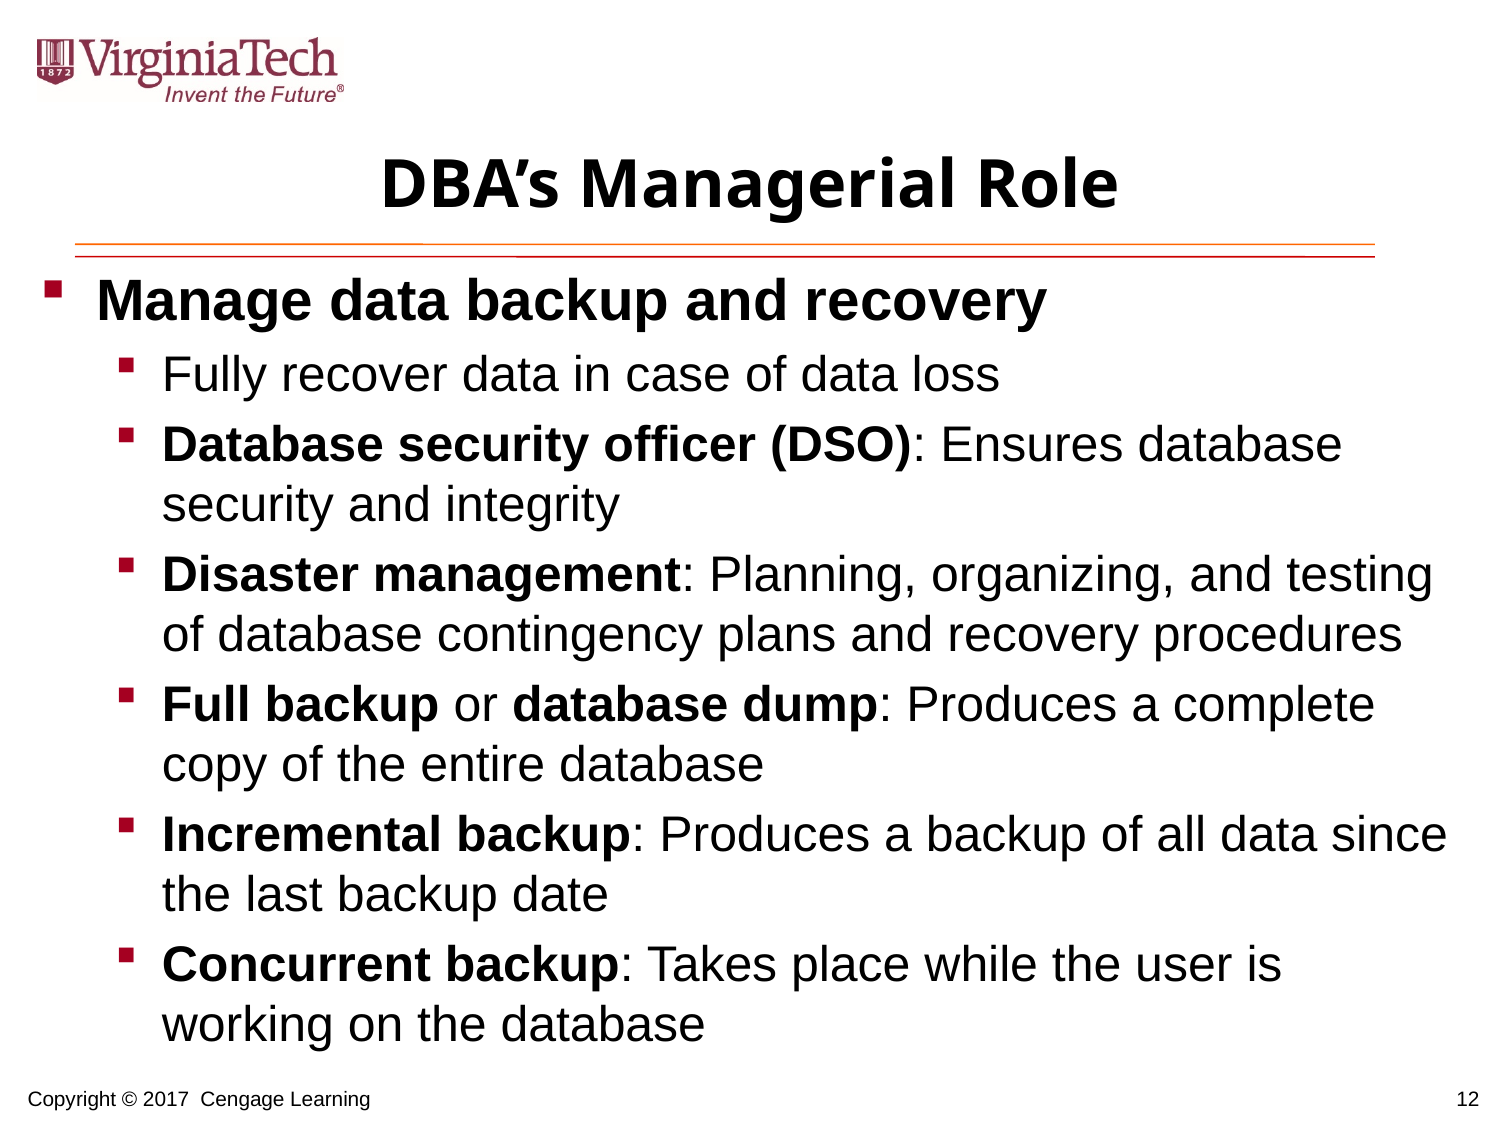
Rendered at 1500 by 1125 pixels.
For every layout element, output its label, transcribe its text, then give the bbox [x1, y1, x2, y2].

text_box 12 [1441, 1077, 1500, 1116]
text_box Copyright © 2017 Cengage Learning [12, 1078, 488, 1116]
picture [37, 37, 344, 102]
title DBA’s Managerial Role [243, 87, 1257, 254]
list Manage data backup and recovery Fully recover data in case of data loss Database security officer (DSO): Ensures database security and integrity Disaster management: Planning, organizing, and testing of database contingency plans and recovery procedures Full backup or database dump: Produces a complete copy of the entire database Incremental backup: Produces a backup of all data since the last backup date Concurrent backup: Takes place while the user is working on the database [24, 254, 1475, 1017]
